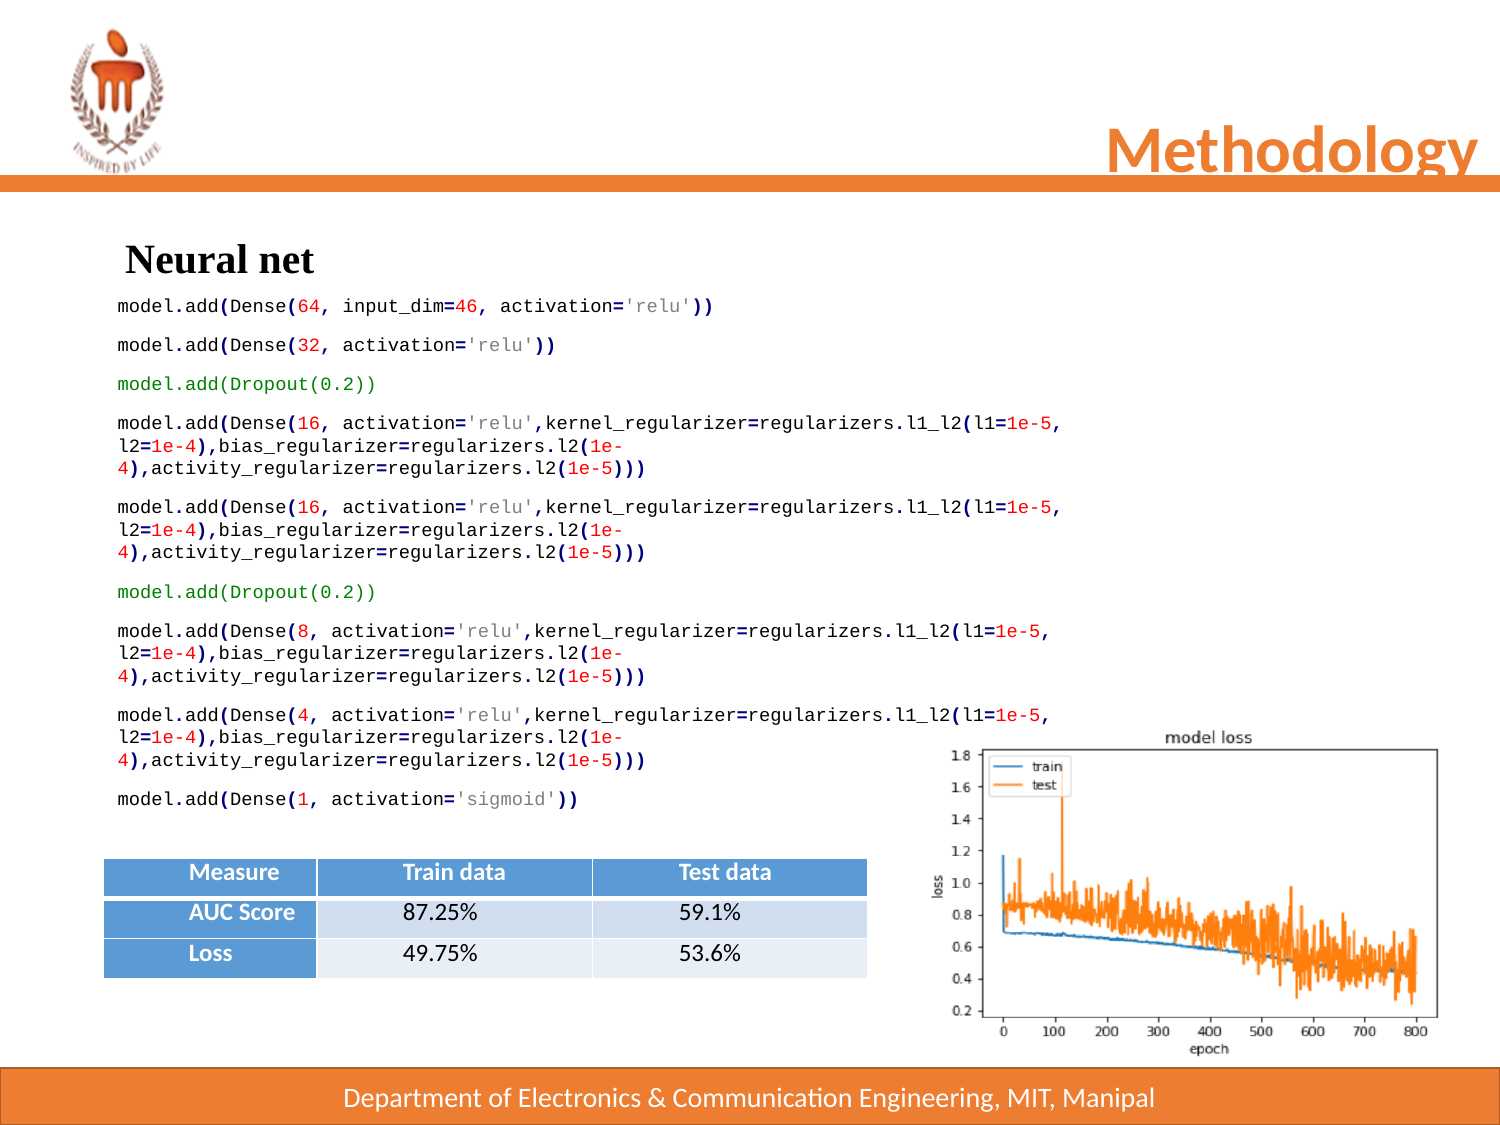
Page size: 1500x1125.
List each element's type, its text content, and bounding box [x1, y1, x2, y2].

table_cell 53.6% [593, 939, 867, 978]
table_cell 49.75% [318, 939, 592, 978]
picture [921, 730, 1458, 1063]
text_box Neural net [0, 216, 721, 289]
table_header Test data [593, 859, 867, 896]
picture [57, 18, 171, 175]
table_cell 59.1% [593, 901, 867, 938]
table_header Measure [104, 859, 316, 896]
table_cell Loss [104, 939, 316, 978]
table_cell AUC Score [104, 901, 316, 938]
table_header Train data [318, 859, 592, 896]
text_box Methodology [479, 98, 1495, 171]
table_cell 87.25% [318, 901, 592, 938]
text_box model.add(Dense(64, input_dim=46, activation='relu')) model.add(Dense(32, activation='relu')) model.add(Dropout(0.2)) model.add(Dense(16, activation='relu',kernel_regularizer=regularizers.l1_l2(l1=1e-5, l2=1e-4),bias_regularizer=regularizers.l2(1e-4),activity_regularizer=regularizers.l2(1e-5))) model.add(Dense(16, activation='relu',kernel_regularizer=regularizers.l1_l2(l1=1e-5, l2=1e-4),bias_regularizer=regularizers.l2(1e-4),activity_regularizer=regularizers.l2(1e-5))) model.add(Dropout(0.2)) model.add(Dense(8, activation='relu',kernel_regularizer=regularizers.l1_l2(l1=1e-5, l2=1e-4),bias_regularizer=regularizers.l2(1e-4),activity_regularizer=regularizers.l2(1e-5))) model.add(Dense(4, activation='relu',kernel_regularizer=regularizers.l1_l2(l1=1e-5, l2=1e-4),bias_regularizer=regularizers.l2(1e-4),activity_regularizer=regularizers.l2(1e-5))) model.add(Dense(1, activation='sigmoid')) [102, 286, 1092, 817]
